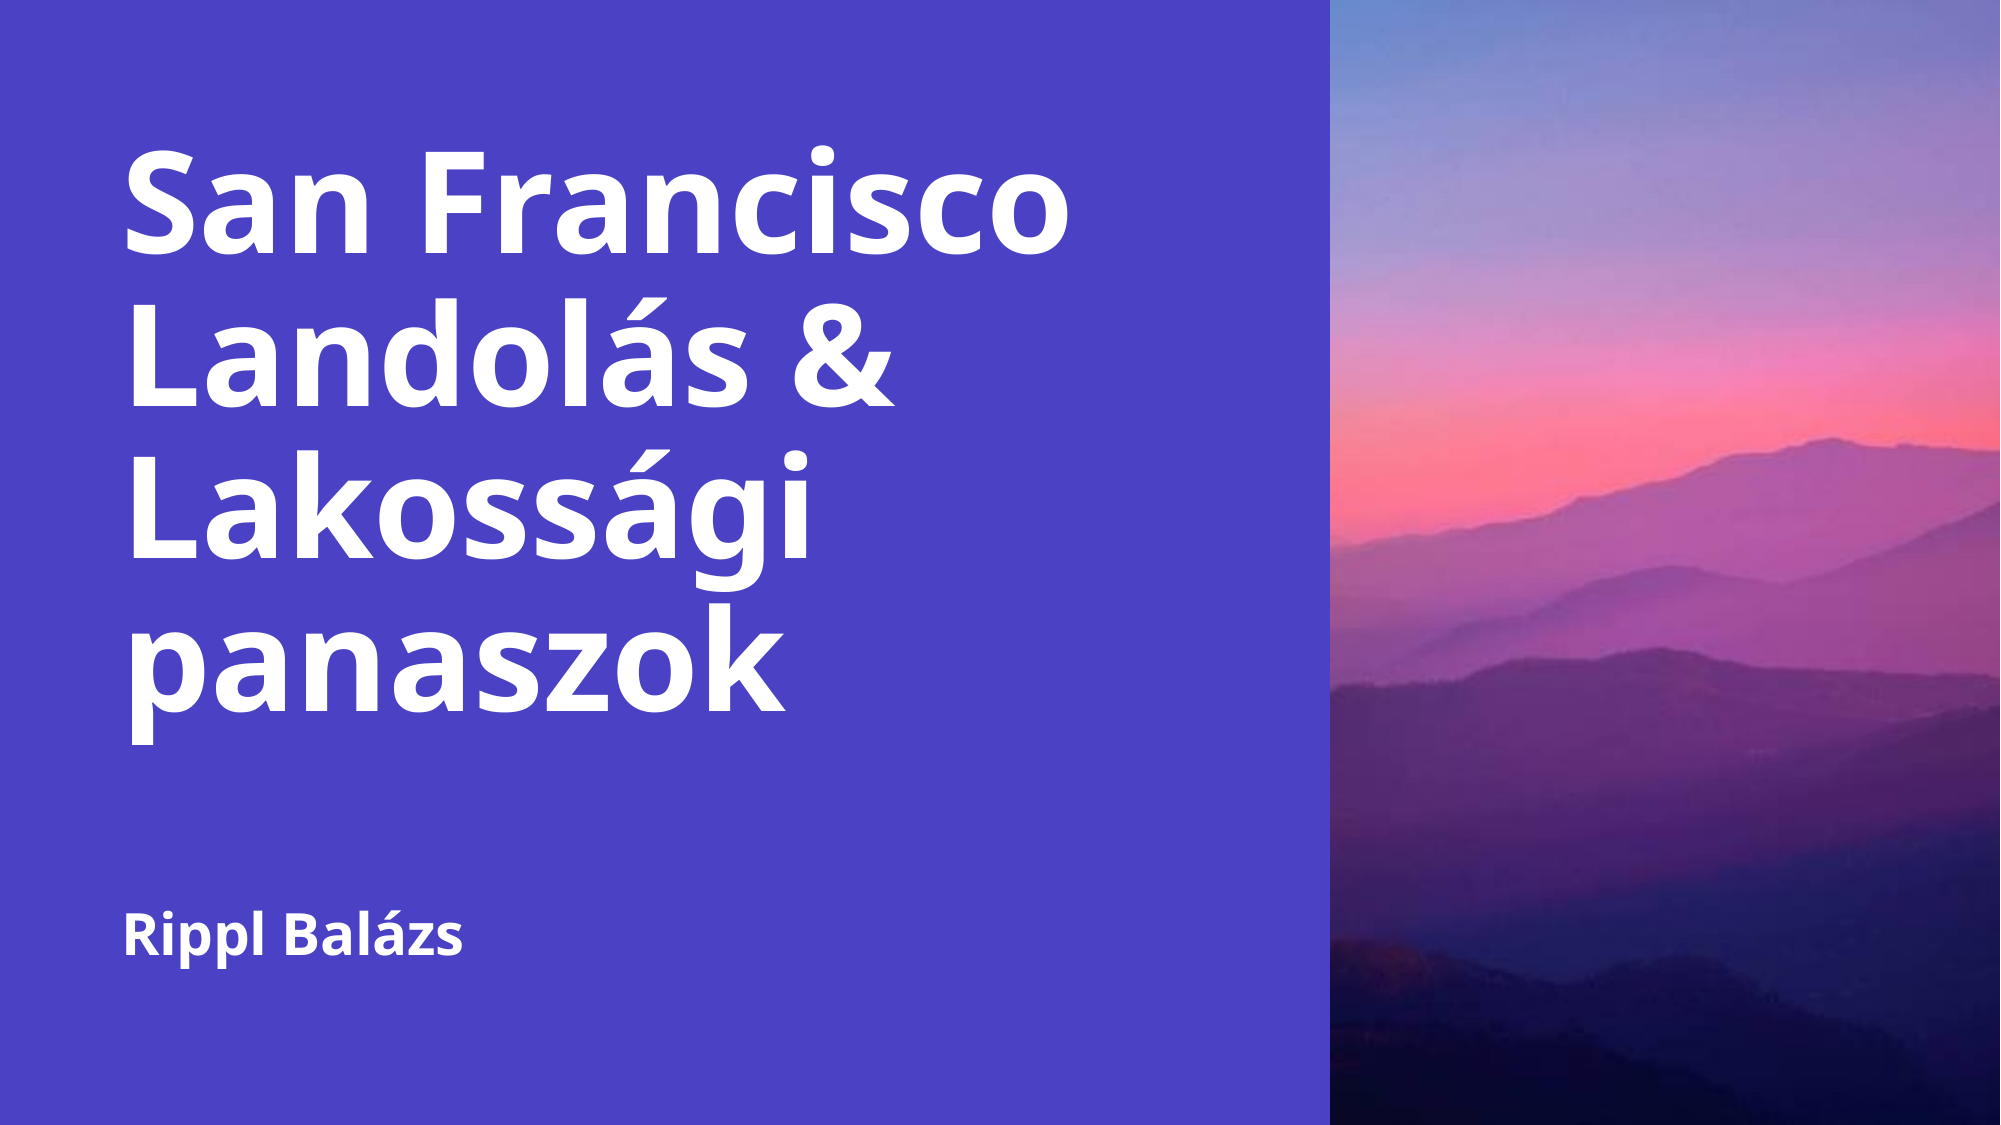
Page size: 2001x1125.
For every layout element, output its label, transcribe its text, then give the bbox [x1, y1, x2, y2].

subtitle Rippl Balázs [106, 761, 1163, 975]
picture [1330, 0, 2000, 1125]
title San Francisco Landolás & Lakossági panaszok [106, 123, 1302, 762]
